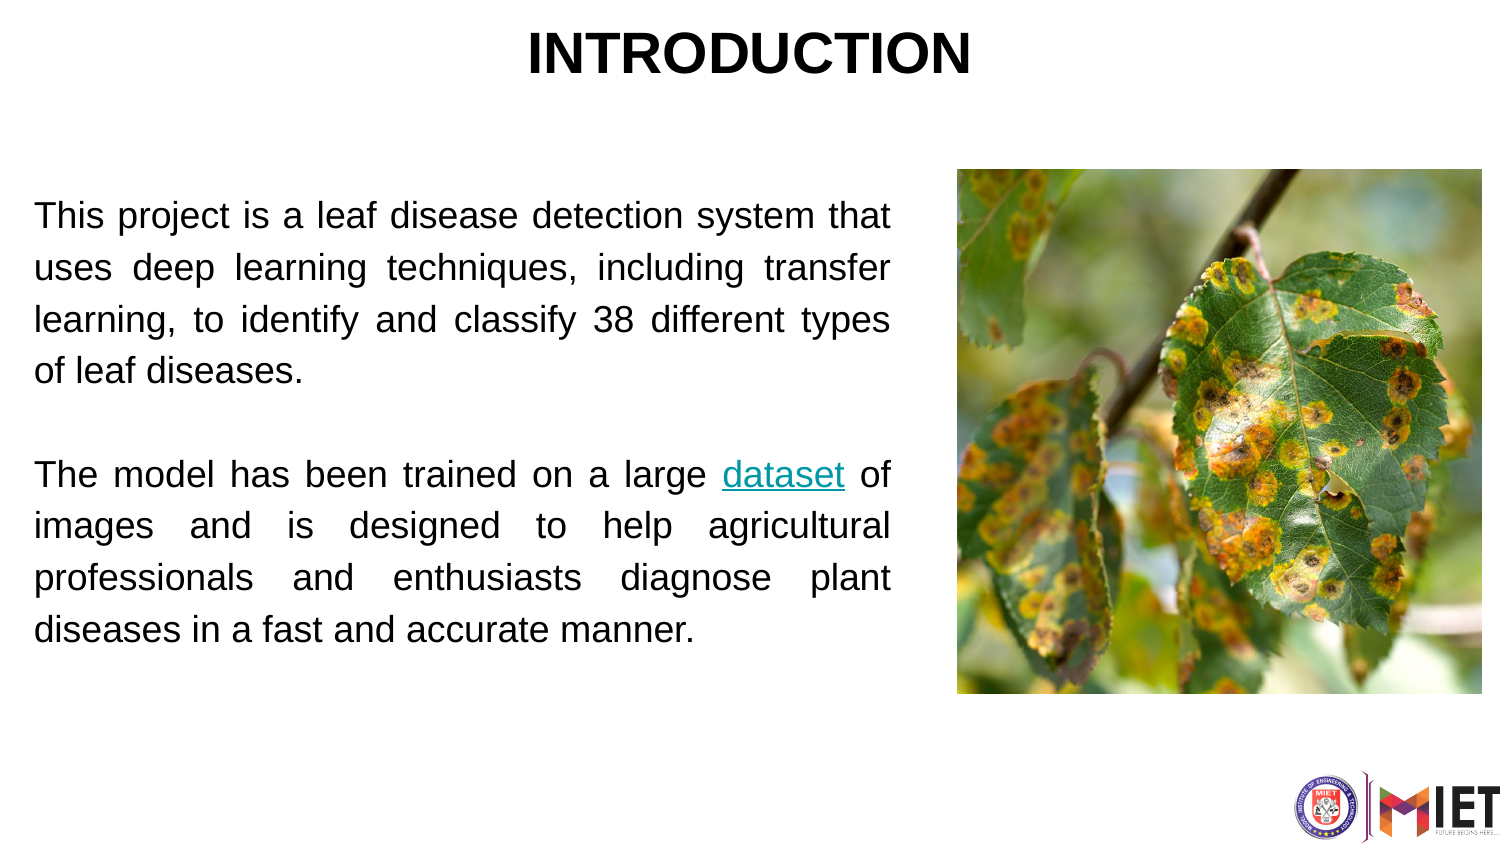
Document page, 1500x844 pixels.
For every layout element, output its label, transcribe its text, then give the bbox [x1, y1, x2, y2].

title INTRODUCTION [51, 0, 1449, 94]
picture [1293, 770, 1500, 844]
picture [957, 169, 1482, 694]
list This project is a leaf disease detection system that uses deep learning techniques, including transfer learning, to identify and classify 38 different types of leaf diseases. The model has been trained on a large dataset of images and is designed to help agricultural professionals and enthusiasts diagnose plant diseases in a fast and accurate manner. [0, 169, 907, 730]
